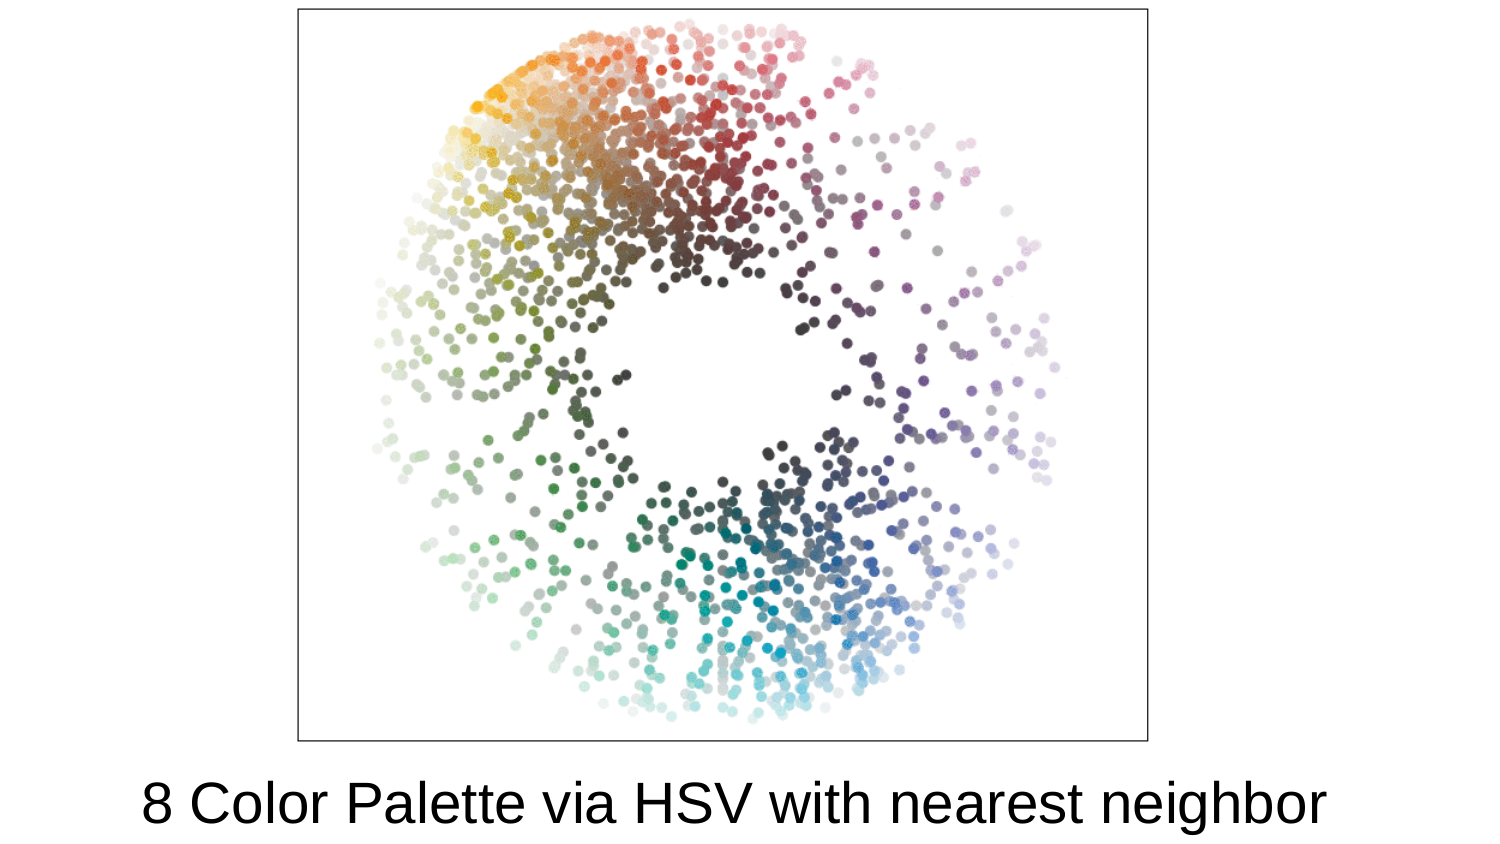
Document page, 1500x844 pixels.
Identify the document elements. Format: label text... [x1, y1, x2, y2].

title 8 Color Palette via HSV with nearest neighbor [126, 749, 1374, 844]
picture [287, 0, 1351, 751]
